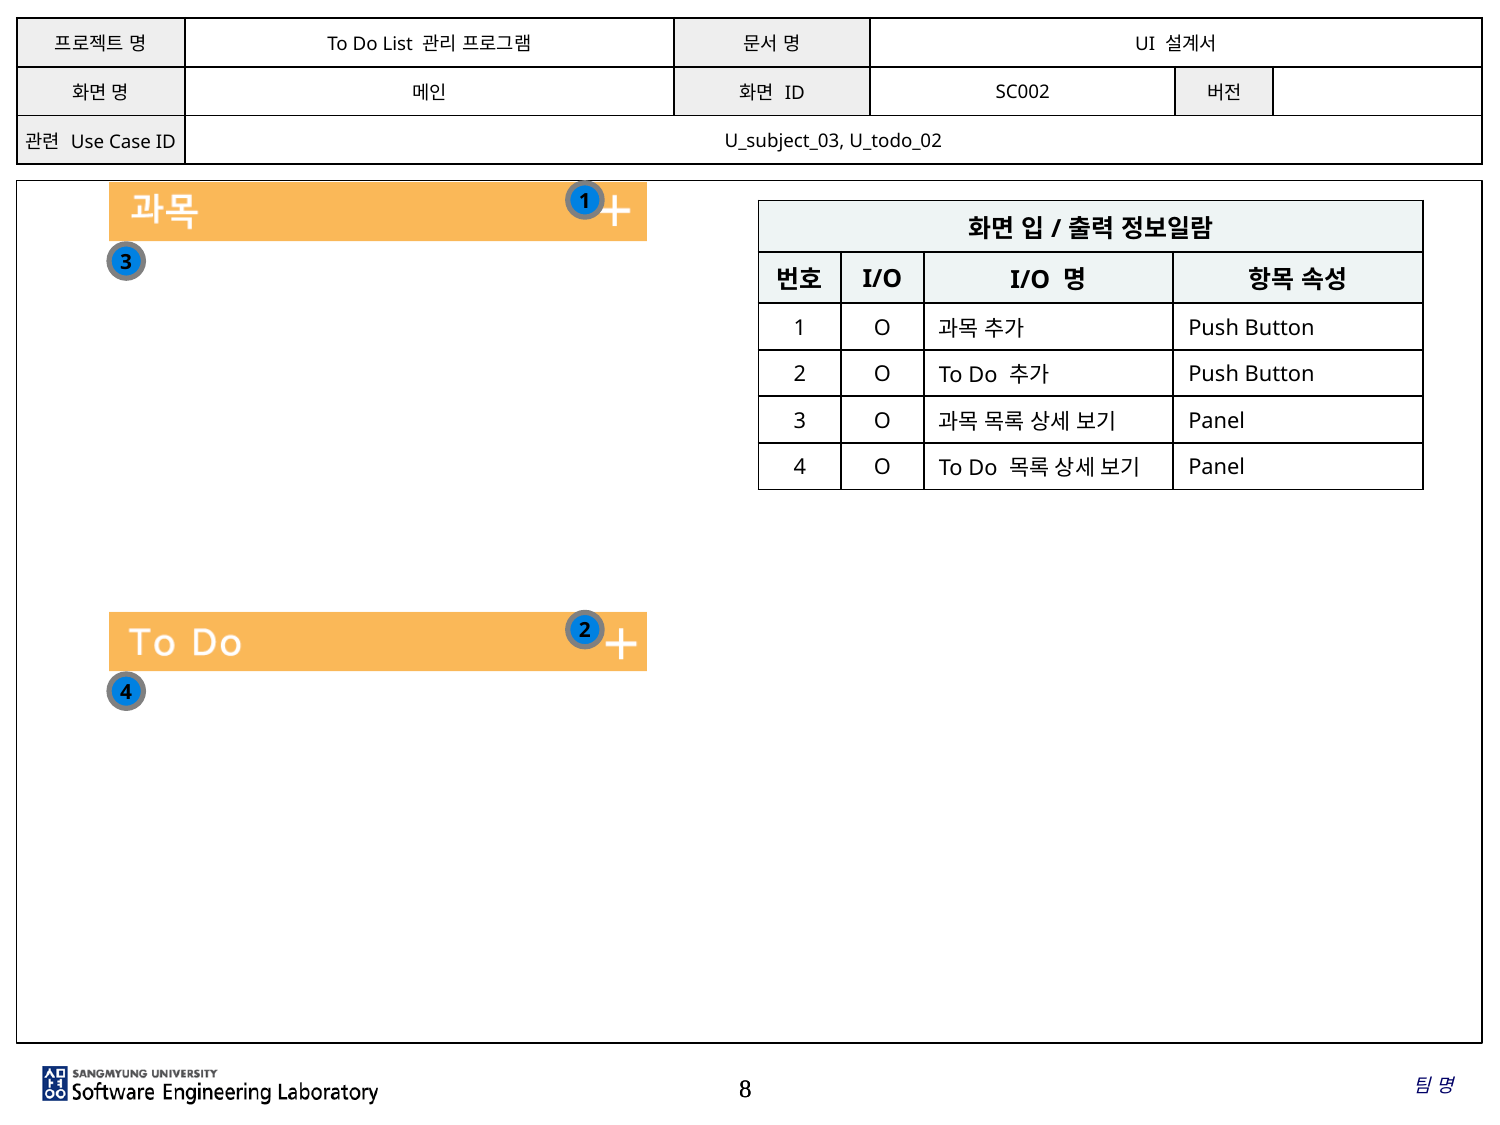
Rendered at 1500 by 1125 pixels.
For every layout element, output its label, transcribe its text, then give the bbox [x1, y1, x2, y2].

table_cell O [842, 397, 923, 442]
table_header 프로젝트 명 [18, 19, 184, 66]
table_cell 버전 [1176, 68, 1272, 115]
table_cell 번호 [759, 253, 840, 302]
table_cell [1274, 68, 1481, 115]
picture [42, 1066, 382, 1106]
footer 팀 명 [994, 1060, 1454, 1110]
table_cell 메인 [186, 68, 673, 115]
table_cell To Do 목록 상세 보기 [925, 444, 1172, 489]
table_cell SC002 [871, 68, 1174, 115]
table_cell O [842, 351, 923, 395]
table_cell 2 [759, 351, 840, 395]
table_header 화면 입/출력 정보일람 [759, 201, 1422, 251]
table_cell O [842, 444, 923, 489]
table_cell I/O 명 [925, 253, 1172, 302]
table_cell I/O [842, 253, 923, 302]
table_cell 관련 Use Case ID [18, 116, 184, 163]
table_cell 화면 명 [18, 68, 184, 115]
table_cell 3 [759, 397, 840, 442]
table_cell Panel [1174, 397, 1422, 442]
table_cell 항목 속성 [1174, 253, 1422, 302]
table_cell 과목 추가 [925, 304, 1172, 349]
table_header To Do List 관리 프로그램 [186, 19, 673, 66]
table_header UI 설계서 [871, 19, 1481, 66]
table_cell Push Button [1174, 351, 1422, 395]
table_cell Push Button [1174, 304, 1422, 349]
table_cell Panel [1174, 444, 1422, 489]
table_cell 1 [759, 304, 840, 349]
table_cell O [842, 304, 923, 349]
table_cell 화면 ID [675, 68, 869, 115]
table_cell 4 [759, 444, 840, 489]
table_cell To Do 추가 [925, 351, 1172, 395]
table_header 문서 명 [675, 19, 869, 66]
table_cell U_subject_03, U_todo_02 [186, 116, 1481, 163]
table_cell 과목 목록 상세 보기 [925, 397, 1172, 442]
picture [108, 182, 647, 1043]
